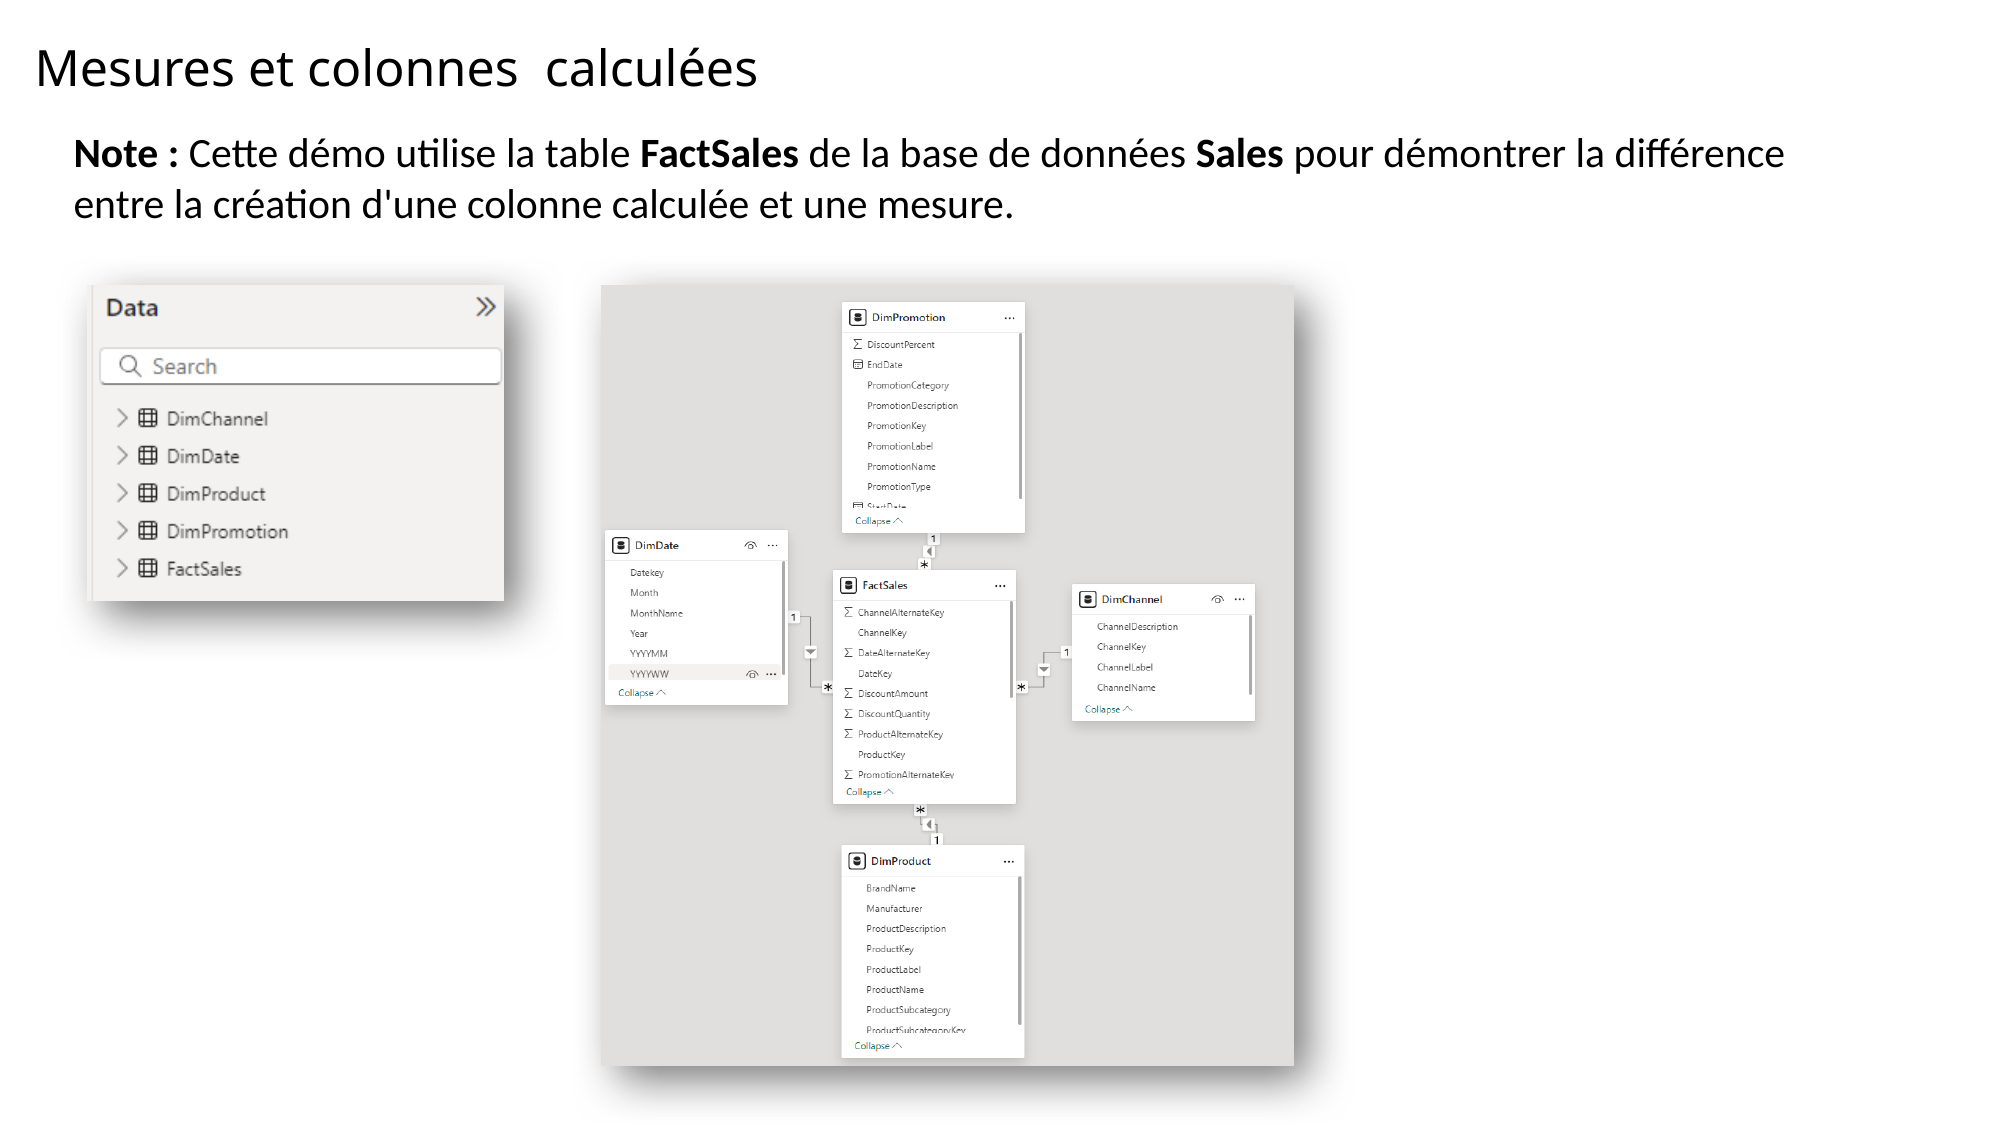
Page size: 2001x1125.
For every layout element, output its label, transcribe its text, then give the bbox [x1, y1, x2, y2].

picture [601, 285, 1294, 1066]
picture [87, 285, 504, 601]
text_box Mesures et colonnes calculées [19, 28, 774, 104]
text_box Note : Cette démo utilise la table FactSales de la base de données Sales pour démontrer la différence entre la création d'une colonne calculée et une mesure. [58, 118, 1837, 234]
